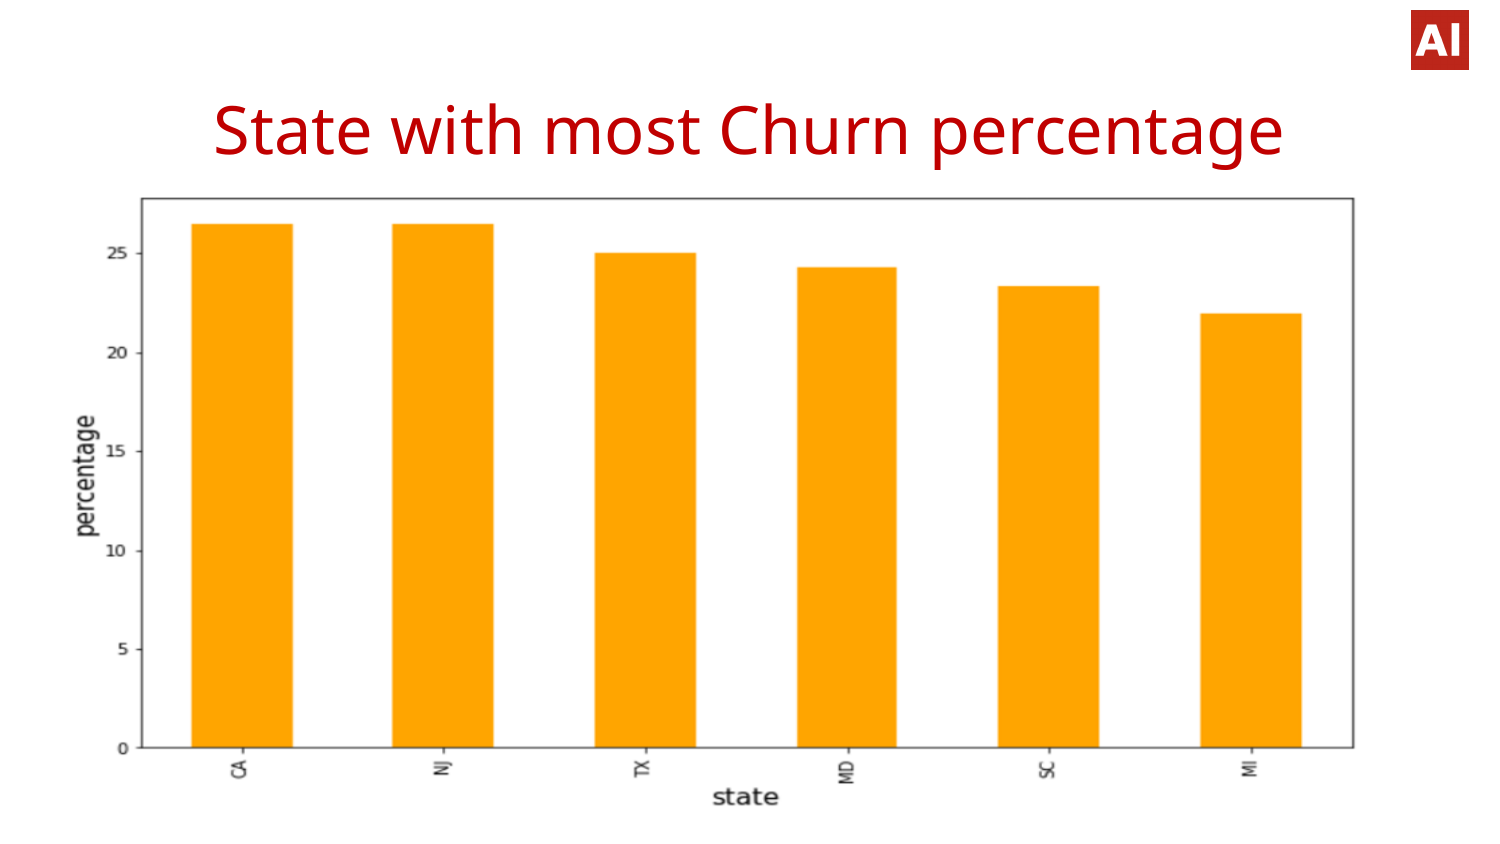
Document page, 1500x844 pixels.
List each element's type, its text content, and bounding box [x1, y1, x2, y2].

picture [1411, 10, 1469, 70]
title State with most Churn percentage [51, 72, 1449, 167]
picture [62, 196, 1379, 814]
